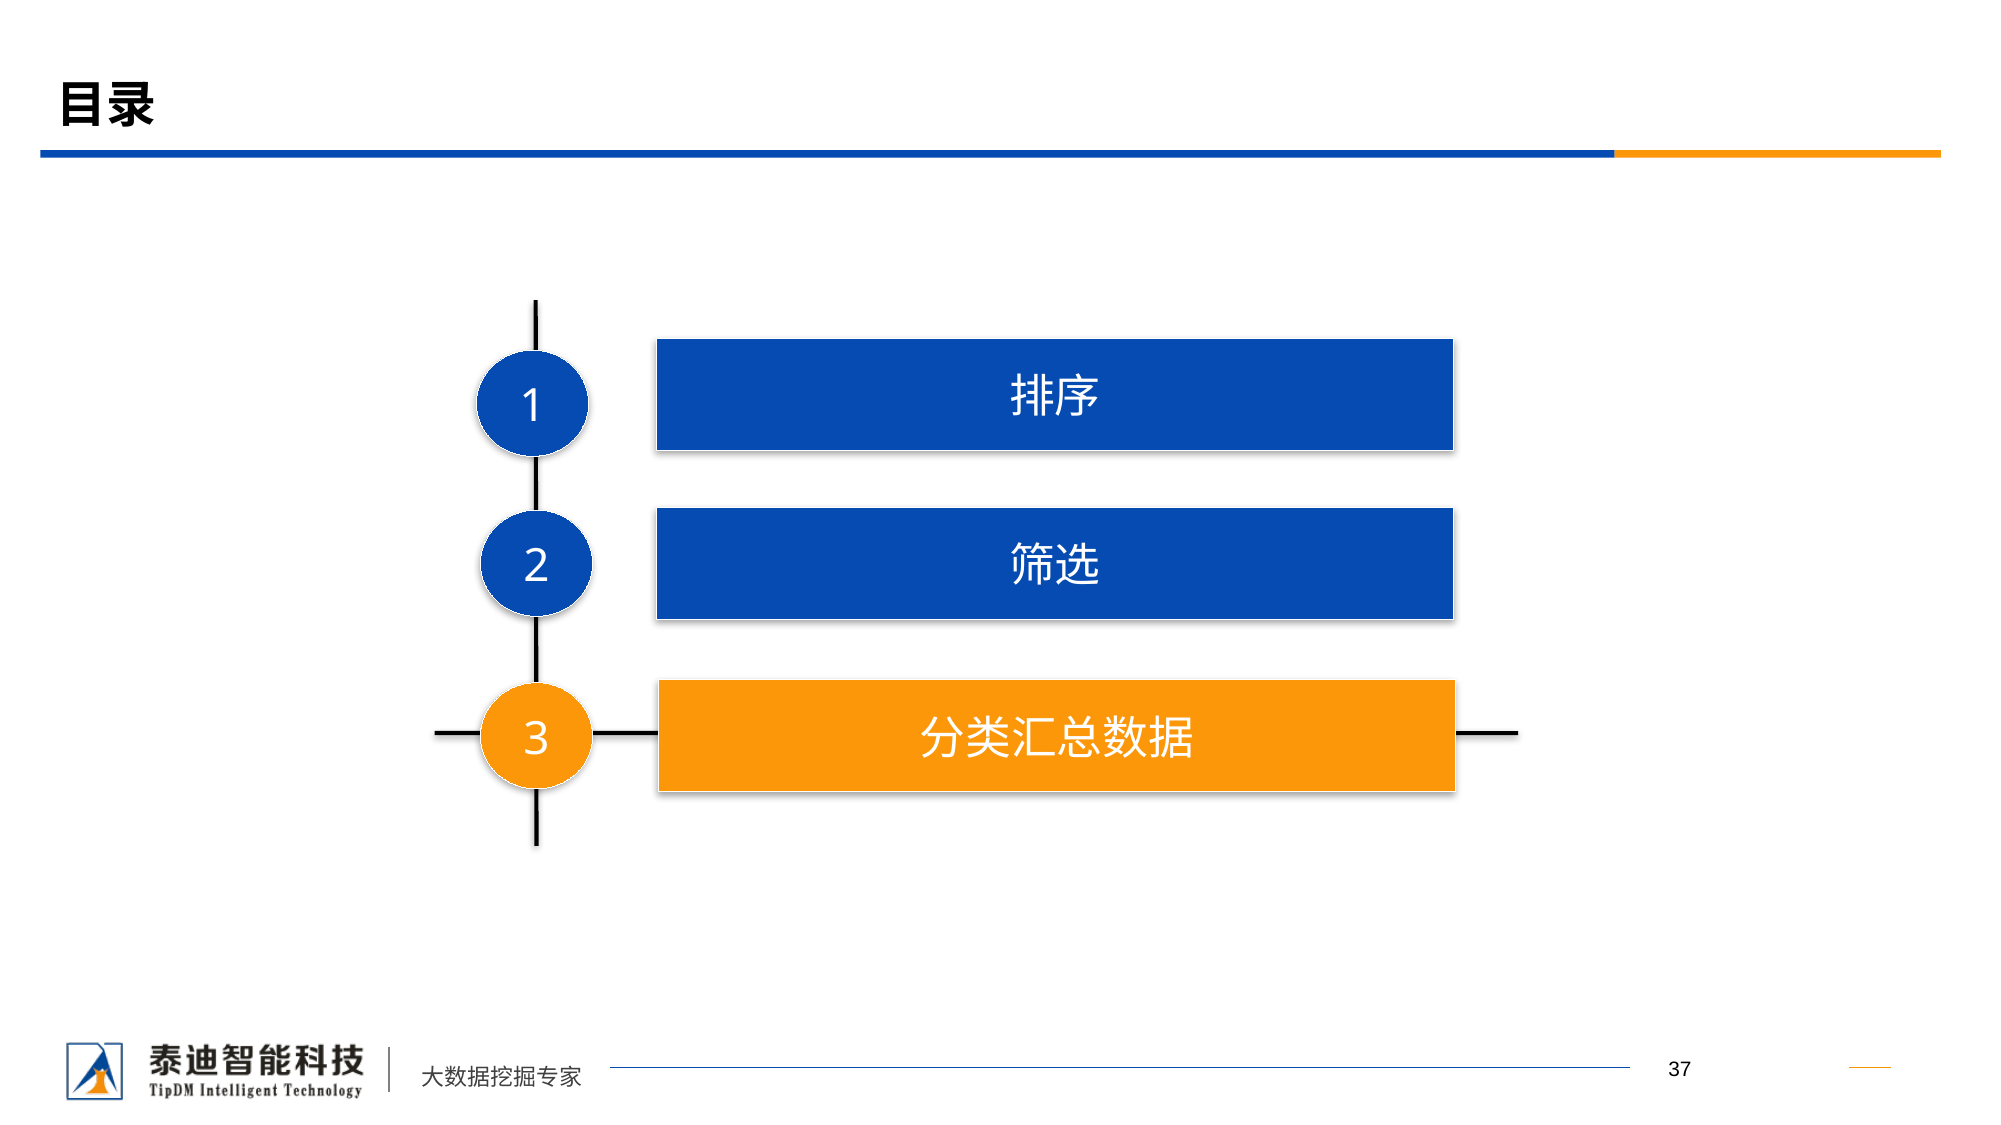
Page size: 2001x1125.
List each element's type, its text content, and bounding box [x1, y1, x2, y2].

text_box 3 [480, 683, 530, 789]
title 目录 [41, 58, 1842, 146]
text_box [596, 730, 652, 736]
text_box 1 [476, 350, 530, 457]
text_box 分类汇总数据 [658, 679, 1456, 792]
text_box [1460, 731, 1519, 736]
text_box [434, 730, 475, 736]
text_box 1 [541, 350, 589, 456]
text_box 3 [541, 682, 593, 789]
text_box 2 [541, 510, 593, 617]
text_box 筛选 [656, 507, 1454, 620]
picture [62, 1028, 368, 1107]
text_box 2 [480, 510, 530, 616]
text_box 排序 [656, 338, 1454, 451]
